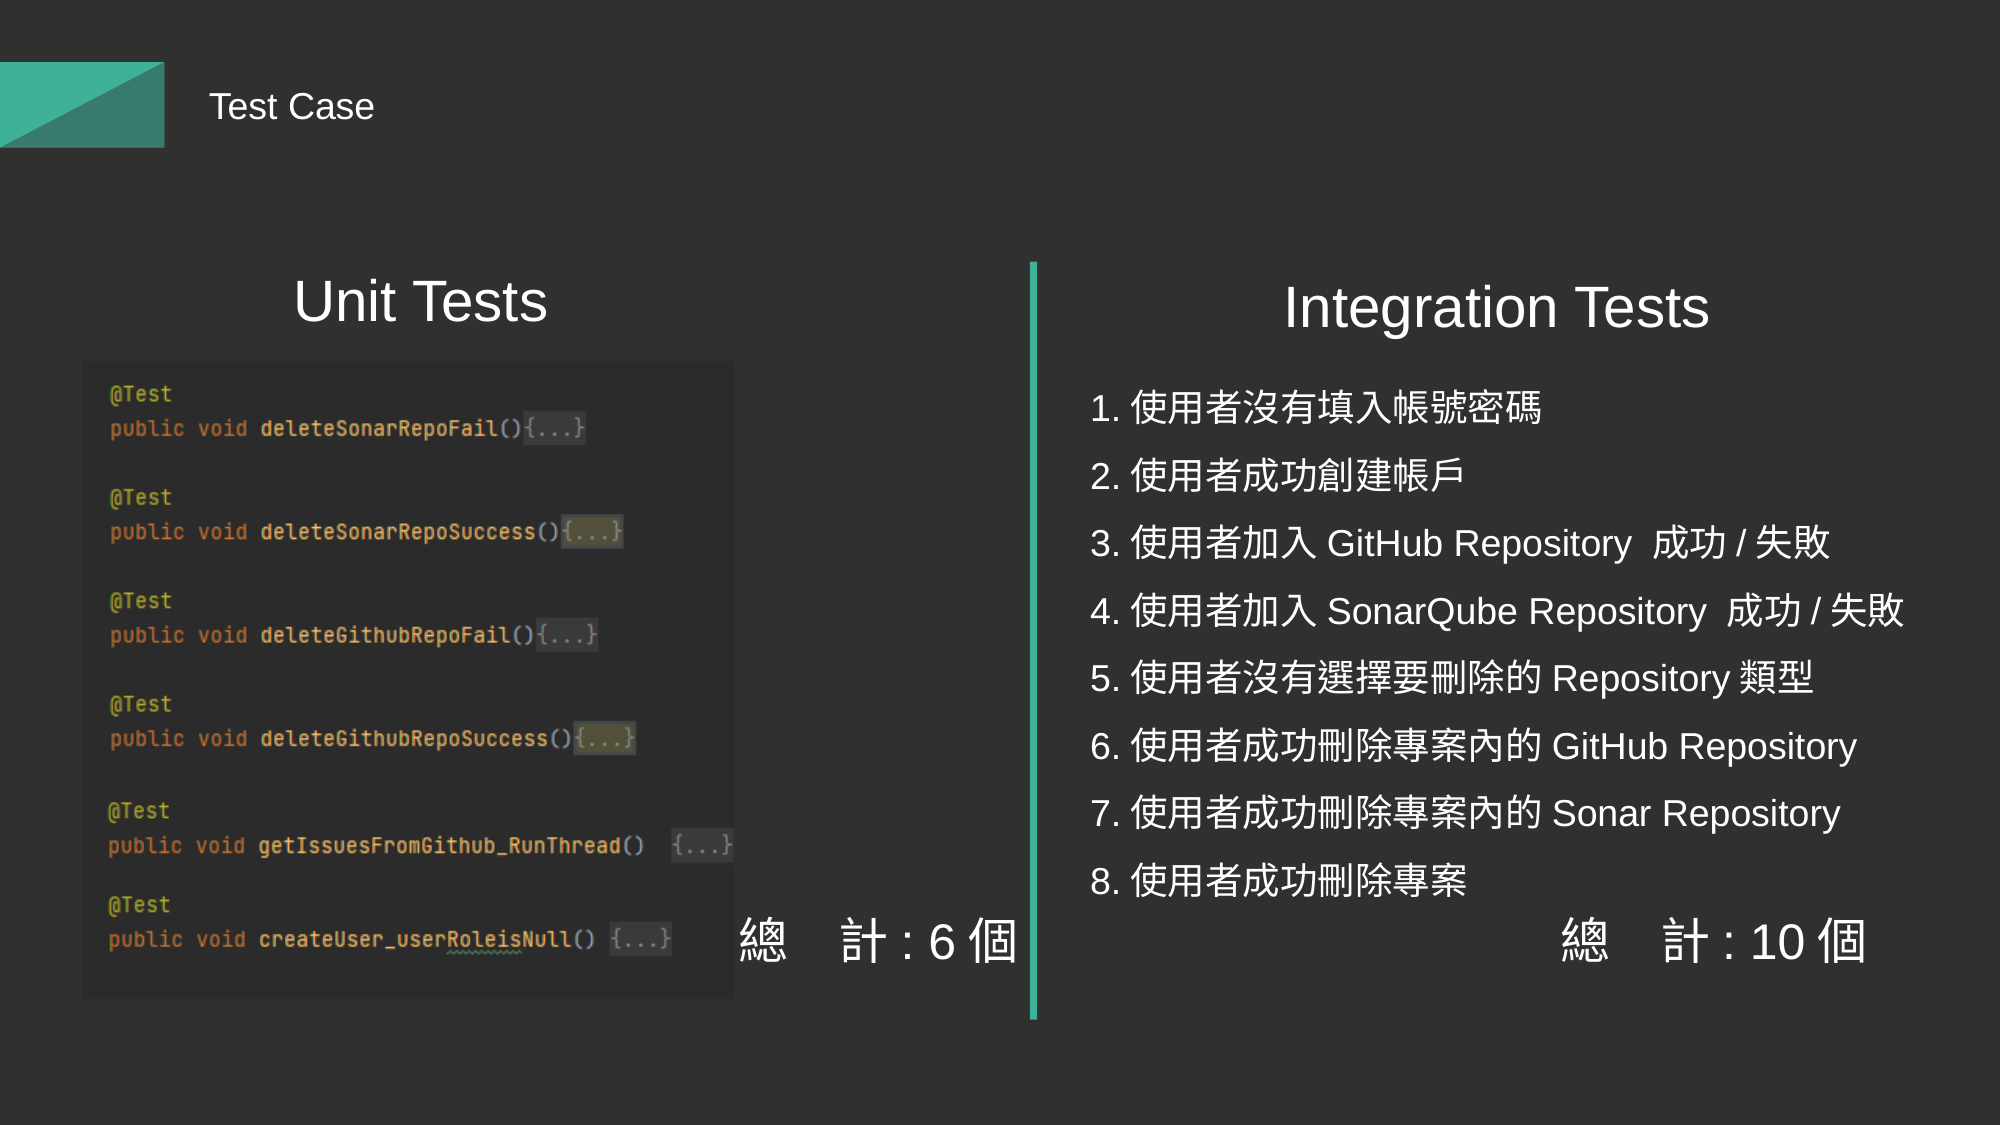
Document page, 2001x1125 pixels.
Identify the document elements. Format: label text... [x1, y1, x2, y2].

text_box [1029, 261, 1038, 1020]
text_box 1.使用者沒有填入帳號密碼 2.使用者成功創建帳戶 3.使用者加入GitHub Repository 成功/失敗 4.使用者加入SonarQube Repository 成功/失敗 5.使用者沒有選擇要刪除的Repository類型 6.使用者成功刪除專案內的GitHub Repository 7.使用者成功刪除專案內的Sonar Repository 8.使用者成功刪除專案 [1075, 354, 1921, 910]
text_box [82, 870, 735, 999]
text_box Integration Tests [1268, 261, 1727, 347]
text_box Unit Tests [278, 255, 564, 341]
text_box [0, 61, 165, 148]
text_box Test Case [194, 74, 391, 135]
text_box 總 計: 6個 [738, 902, 1029, 977]
text_box 總 計: 10個 [1545, 910, 1883, 977]
picture [82, 361, 735, 870]
